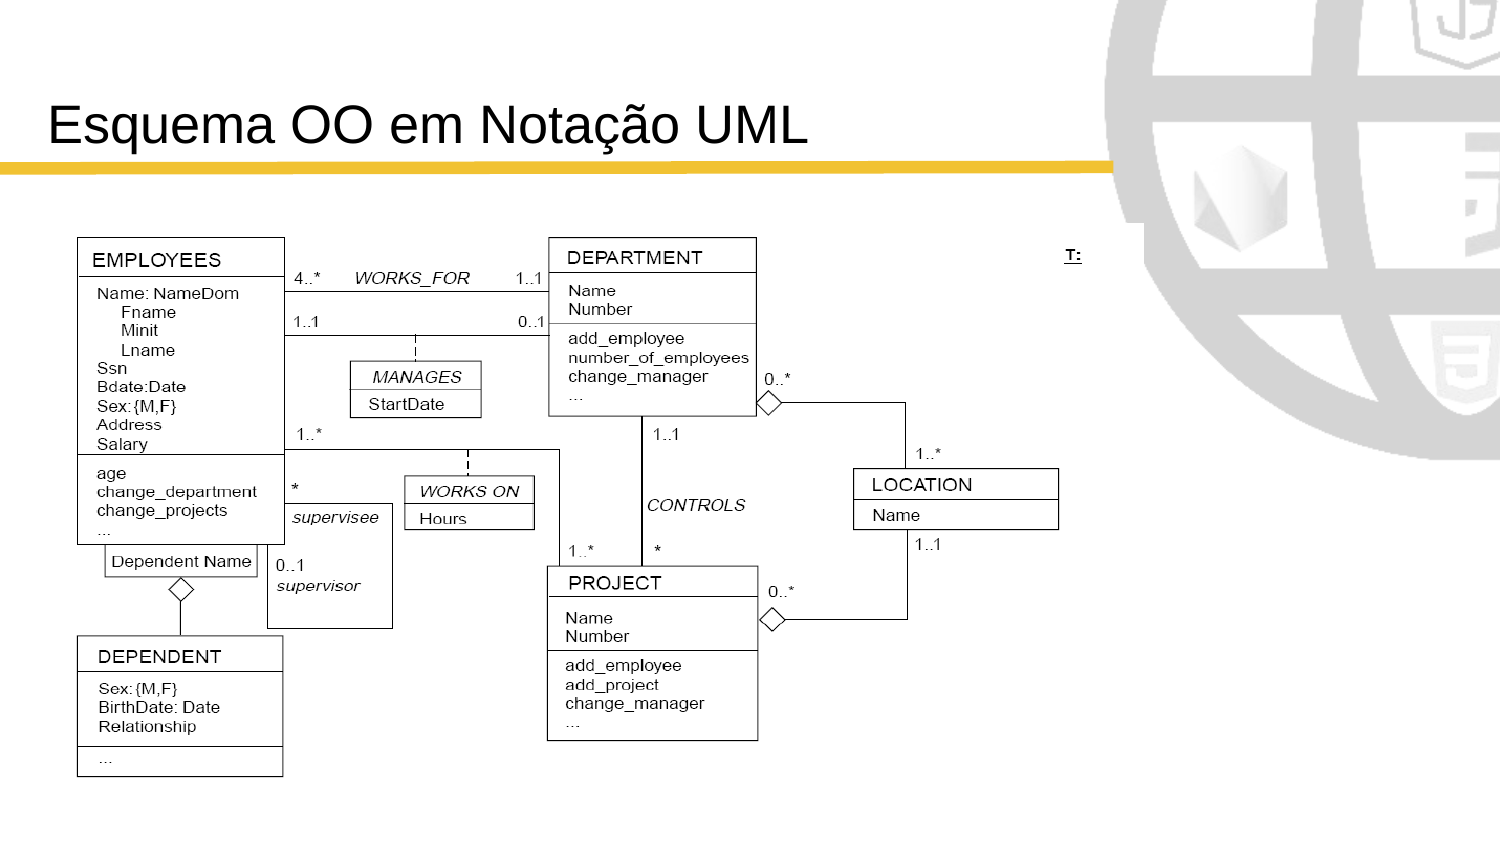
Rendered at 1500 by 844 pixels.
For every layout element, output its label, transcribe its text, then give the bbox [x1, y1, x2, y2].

title Esquema OO em Notação UML [33, 81, 1383, 162]
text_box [54, 223, 1163, 790]
